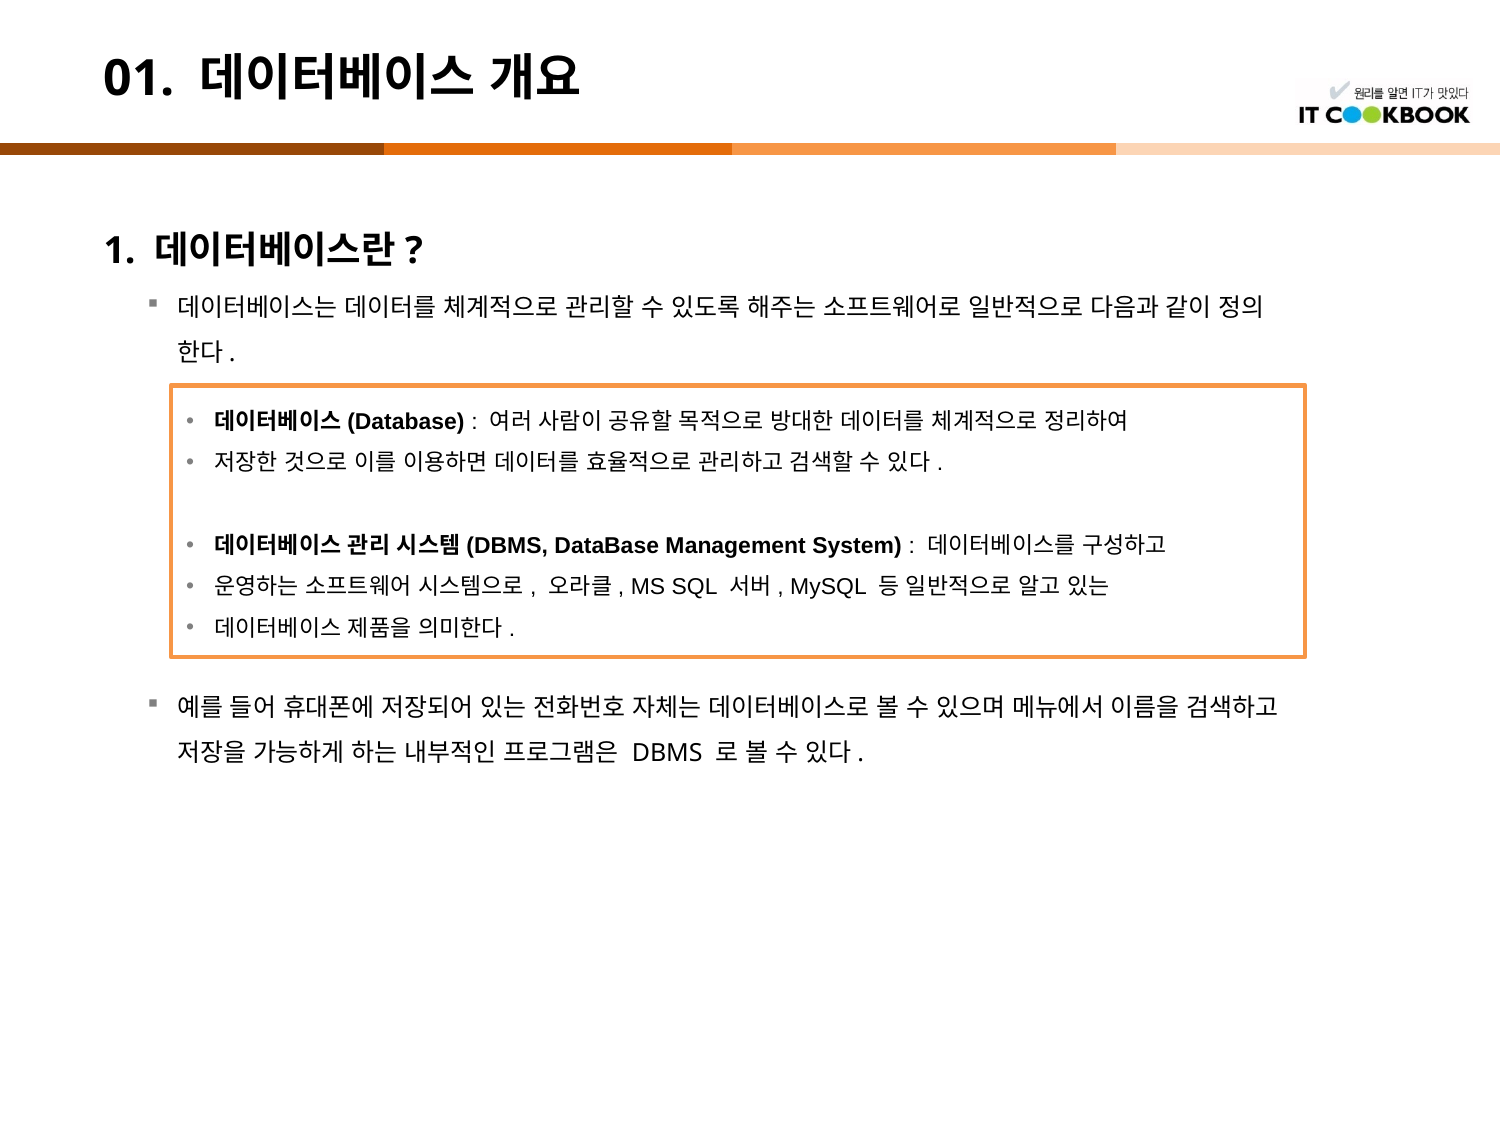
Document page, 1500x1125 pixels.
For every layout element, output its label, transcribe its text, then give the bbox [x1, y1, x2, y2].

text_box 데이터베이스(Database) : 여러 사람이 공유할 목적으로 방대한 데이터를 체계적으로 정리하여 저장한 것으로 이를 이용하면 데이터를 효율적으로 관리하고 검색할 수 있다. 데이터베이스 관리 시스템(DBMS, DataBase Management System) : 데이터베이스를 구성하고 운영하는 소프트웨어 시스템으로, 오라클, MS SQL 서버, MySQL 등 일반적으로 알고 있는 데이터베이스 제품을 의미한다. [171, 385, 1306, 657]
list 1. 데이터베이스란? 데이터베이스는 데이터를 체계적으로 관리할 수 있도록 해주는 소프트웨어로 일반적으로 다음과 같이 정의 한다. 예를 들어 휴대폰에 저장되어 있는 전화번호 자체는 데이터베이스로 볼 수 있으며 메뉴에서 이름을 검색하고 저장을 가능하게 하는 내부적인 프로그램은 DBMS 로 볼 수 있다. [88, 196, 1330, 1083]
picture [1295, 78, 1473, 125]
title 01. 데이터베이스 개요 [88, 30, 1330, 121]
